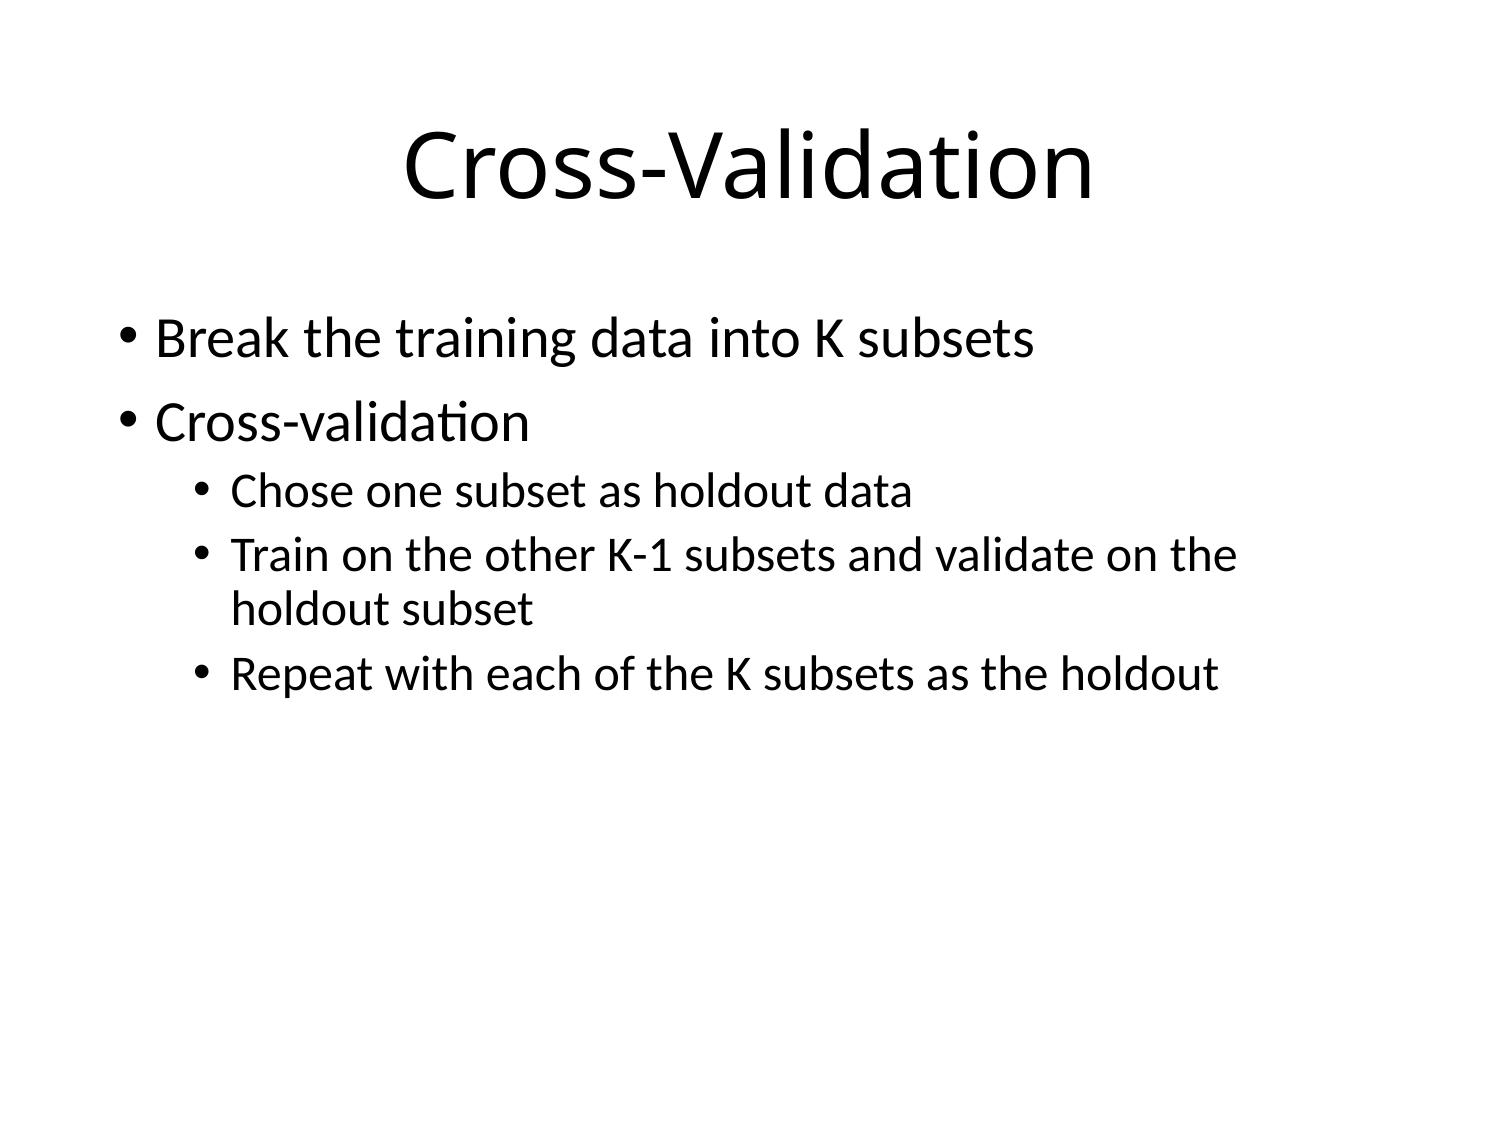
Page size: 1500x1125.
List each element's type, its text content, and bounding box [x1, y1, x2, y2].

list Break the training data into K subsets Cross-validation Chose one subset as holdout data Train on the other K-1 subsets and validate on the holdout subset Repeat with each of the K subsets as the holdout [103, 299, 1397, 1014]
title Cross-Validation [103, 59, 1397, 278]
